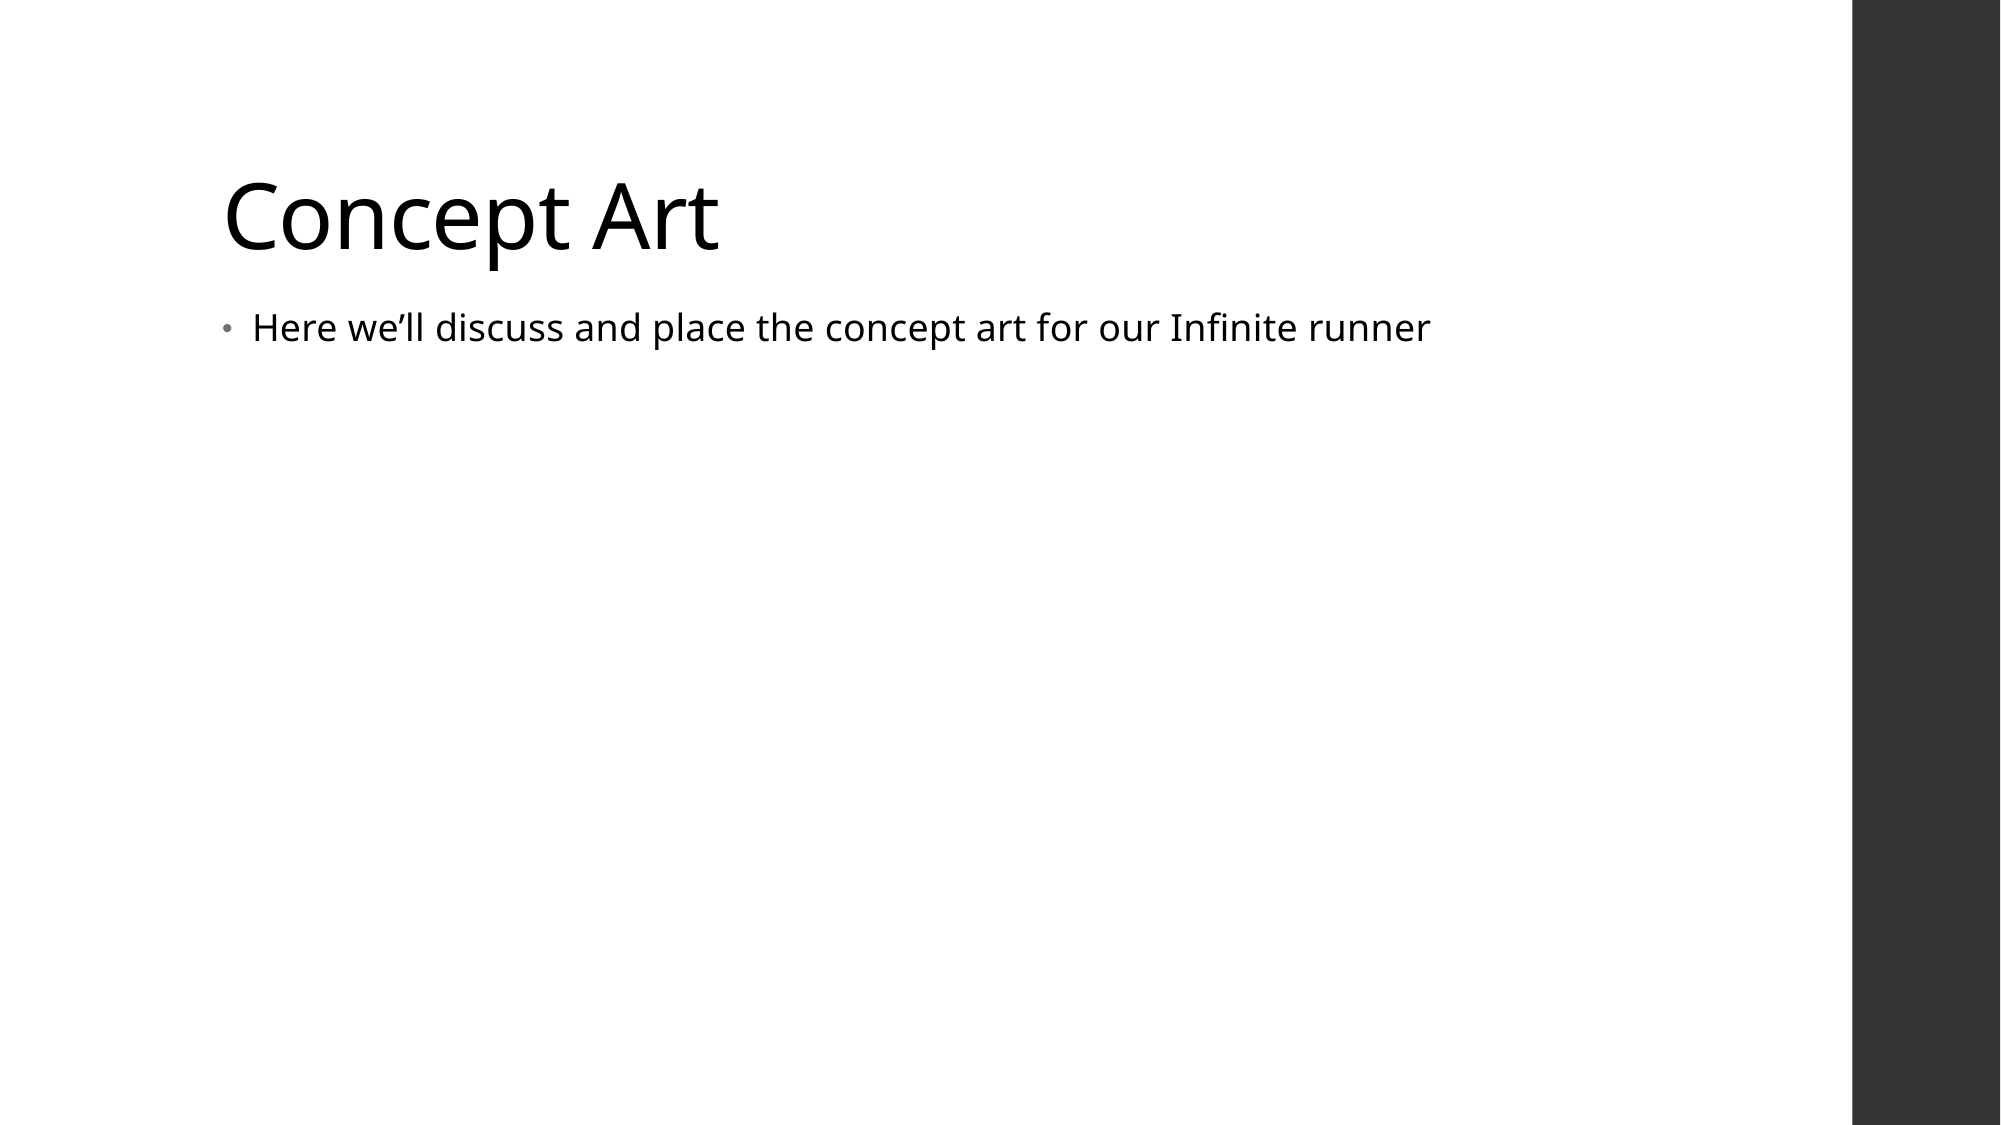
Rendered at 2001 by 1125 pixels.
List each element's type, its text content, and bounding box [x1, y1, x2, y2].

title Concept Art [206, 60, 1797, 278]
list Here we’ll discuss and place the concept art for our Infinite runner [206, 299, 1617, 1014]
